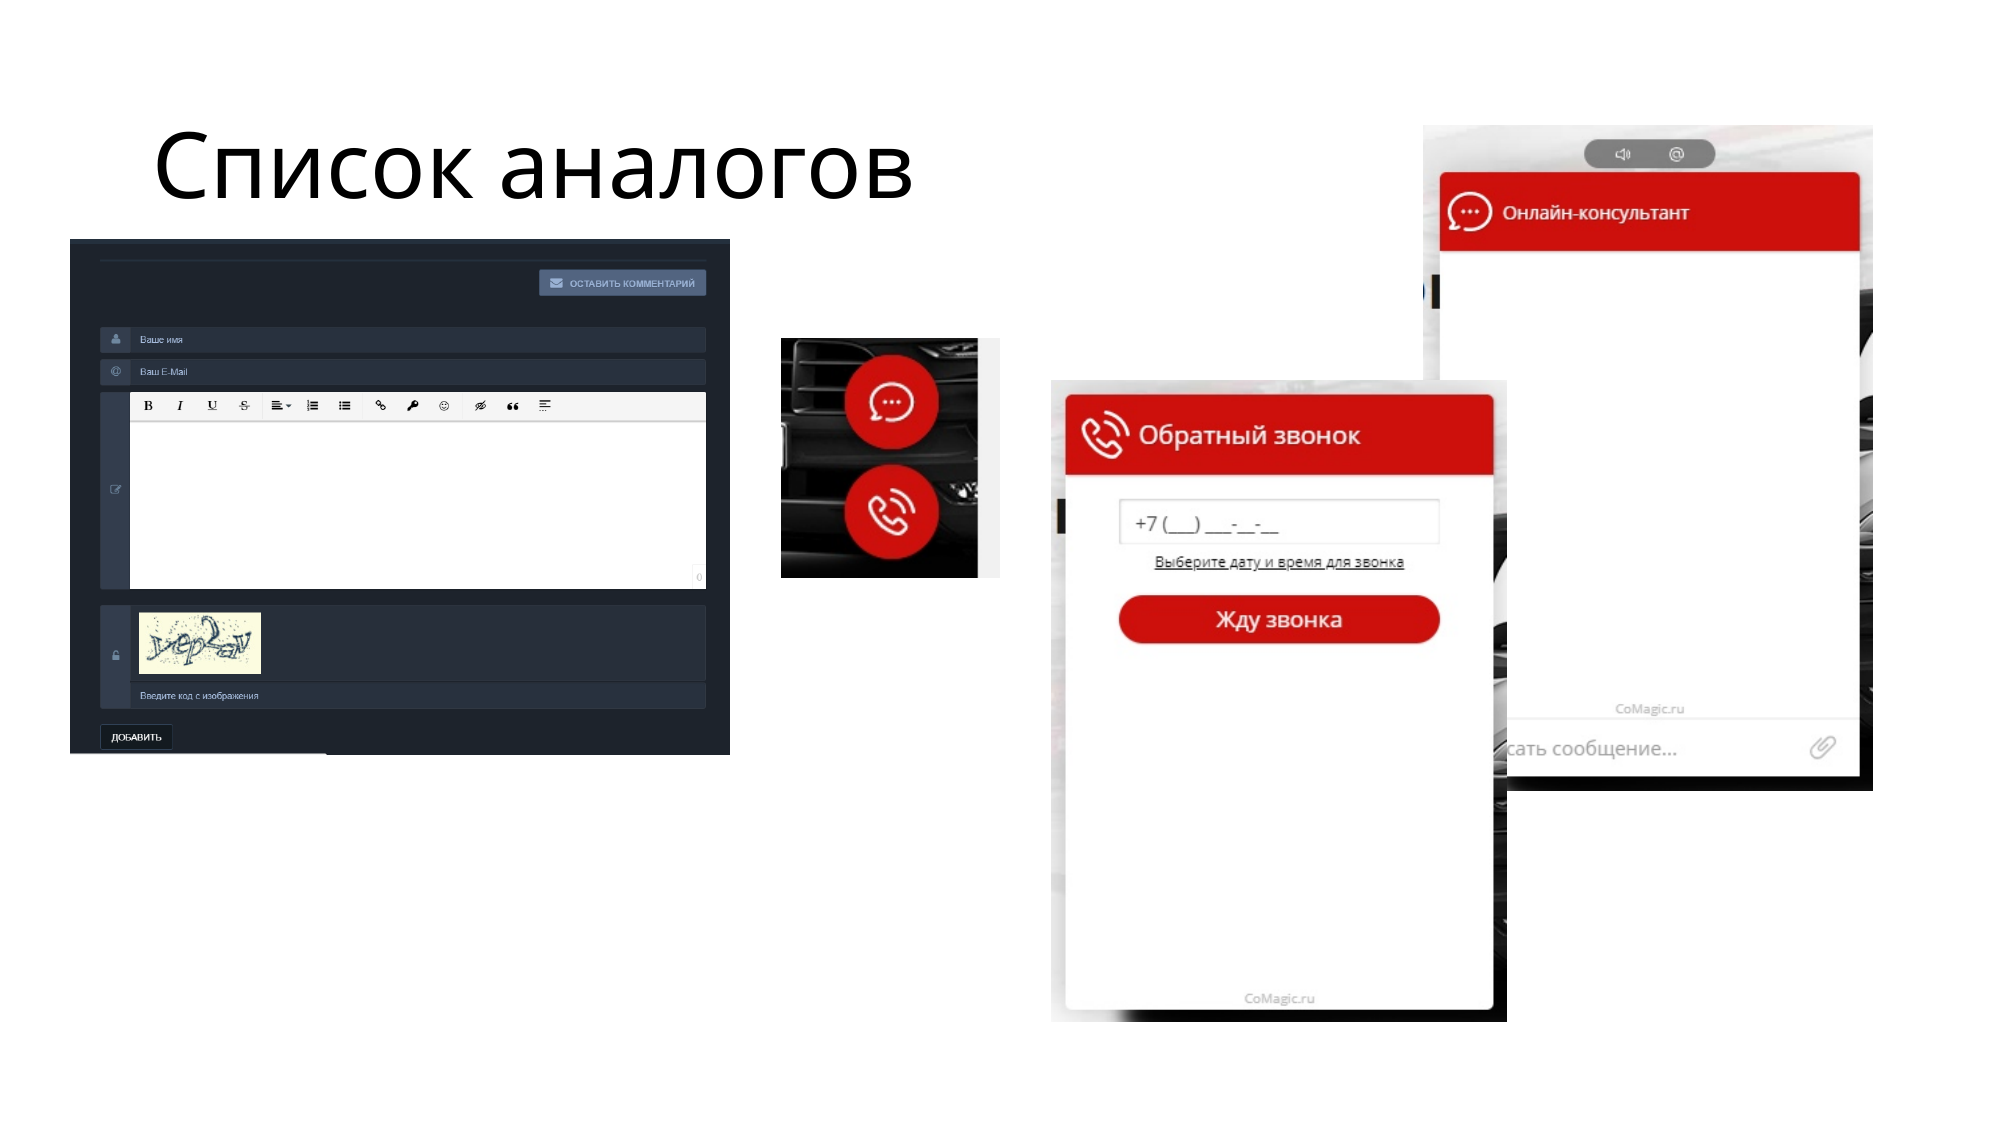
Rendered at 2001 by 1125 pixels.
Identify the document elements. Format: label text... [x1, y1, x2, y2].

picture [1051, 125, 1873, 1022]
picture [781, 338, 1000, 578]
picture [70, 239, 730, 755]
title Список аналогов [137, 59, 1863, 278]
